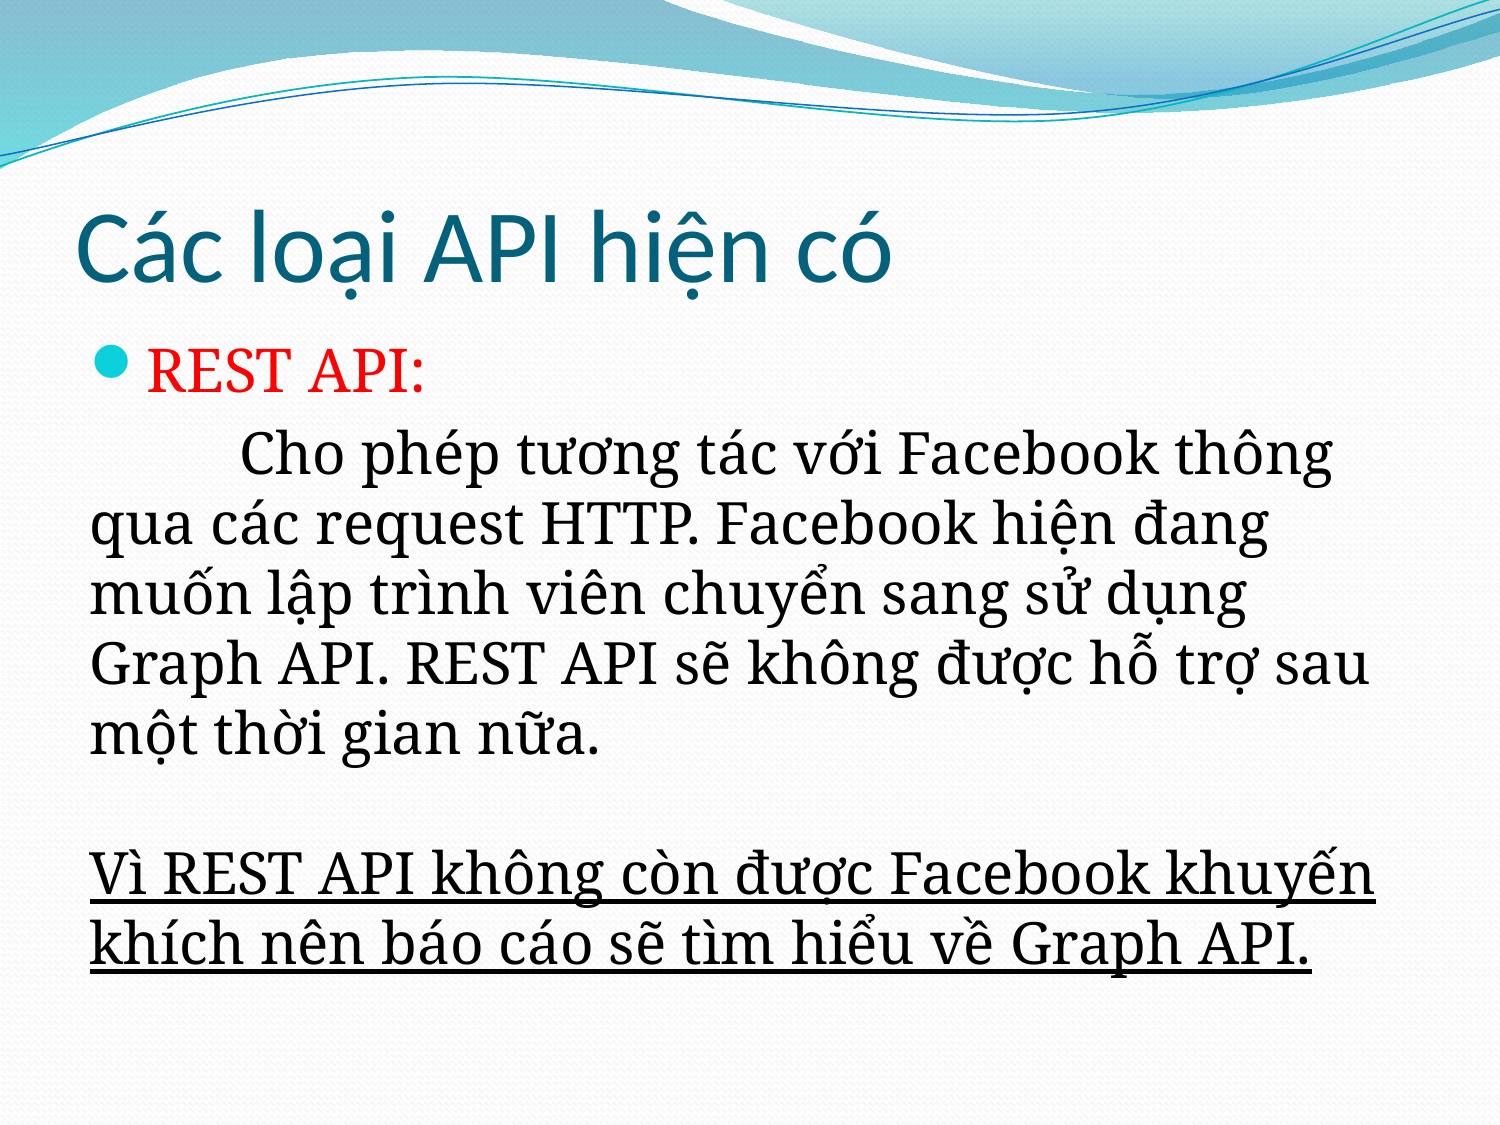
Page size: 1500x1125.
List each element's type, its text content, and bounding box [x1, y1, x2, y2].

title Các loại API hiện có [75, 115, 1425, 303]
list REST API: Cho phép tương tác với Facebook thông qua các request HTTP. Facebook hiện đang muốn lập trình viên chuyển sang sử dụng Graph API. REST API sẽ không được hỗ trợ sau một thời gian nữa. Vì REST API không còn được Facebook khuyến khích nên báo cáo sẽ tìm hiểu về Graph API. [75, 324, 1425, 1045]
